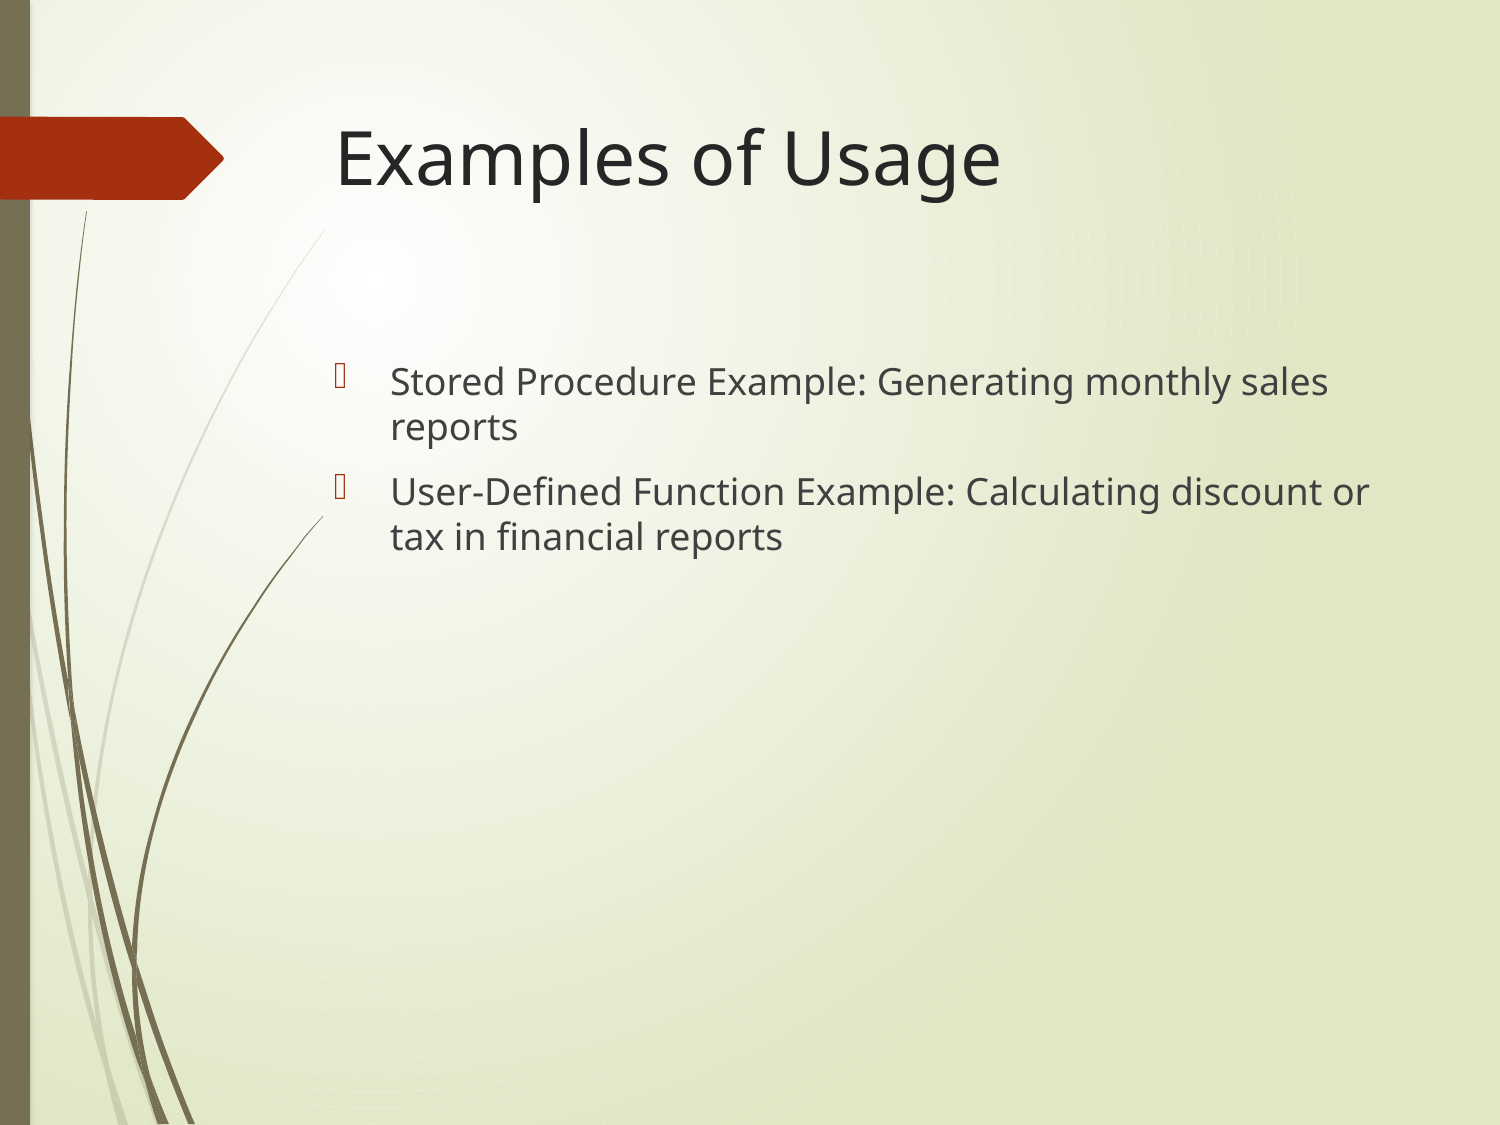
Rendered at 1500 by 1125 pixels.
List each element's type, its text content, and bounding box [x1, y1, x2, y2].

title Examples of Usage [319, 102, 1400, 313]
list Stored Procedure Example: Generating monthly sales reports User-Defined Function Example: Calculating discount or tax in financial reports [318, 350, 1400, 970]
